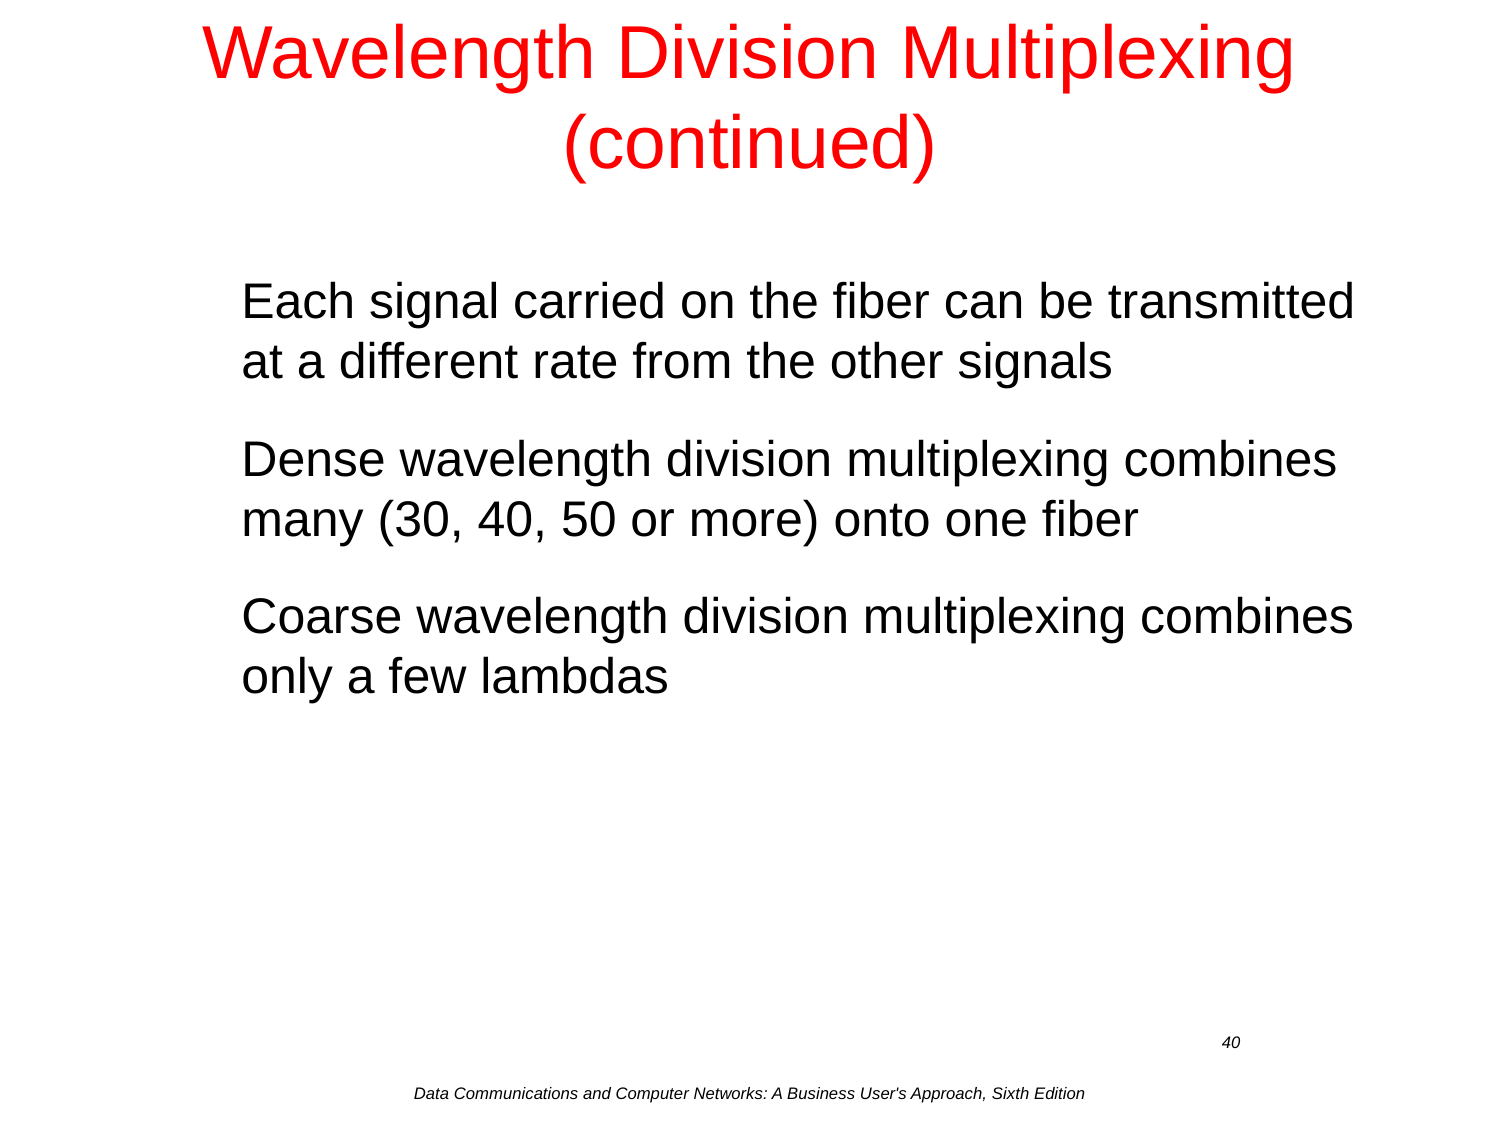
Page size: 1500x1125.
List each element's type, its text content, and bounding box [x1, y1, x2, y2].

list Each signal carried on the fiber can be transmitted at a different rate from the other signals Dense wavelength division multiplexing combines many (30, 40, 50 or more) onto one fiber Coarse wavelength division multiplexing combines only a few lambdas [226, 260, 1427, 1015]
footer Data Communications and Computer Networks: A Business User's Approach, Sixth Edition [0, 1074, 1500, 1125]
slide_number 40 [1074, 1025, 1388, 1100]
title Wavelength Division Multiplexing (continued) [0, 0, 1500, 188]
